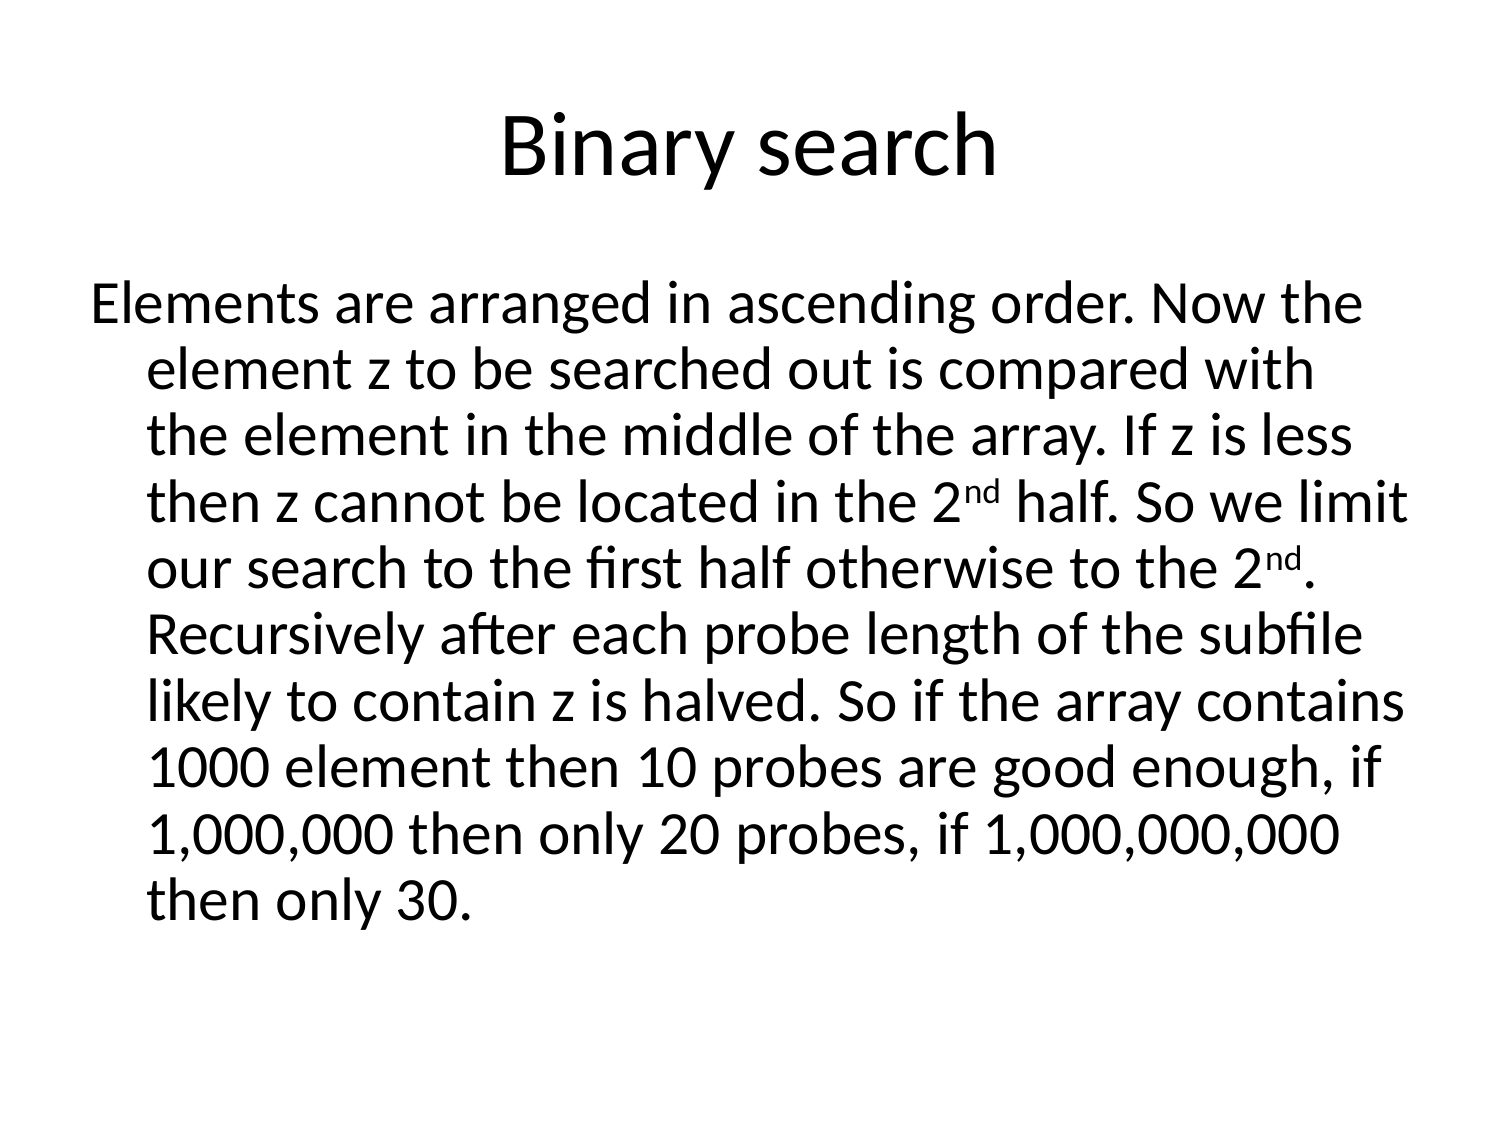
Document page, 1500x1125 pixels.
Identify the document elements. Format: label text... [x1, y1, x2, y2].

title Binary search [75, 45, 1425, 233]
list Elements are arranged in ascending order. Now the element z to be searched out is compared with the element in the middle of the array. If z is less then z cannot be located in the 2nd half. So we limit our search to the first half otherwise to the 2nd. Recursively after each probe length of the subfile likely to contain z is halved. So if the array contains 1000 element then 10 probes are good enough, if 1,000,000 then only 20 probes, if 1,000,000,000 then only 30. [75, 262, 1425, 1005]
